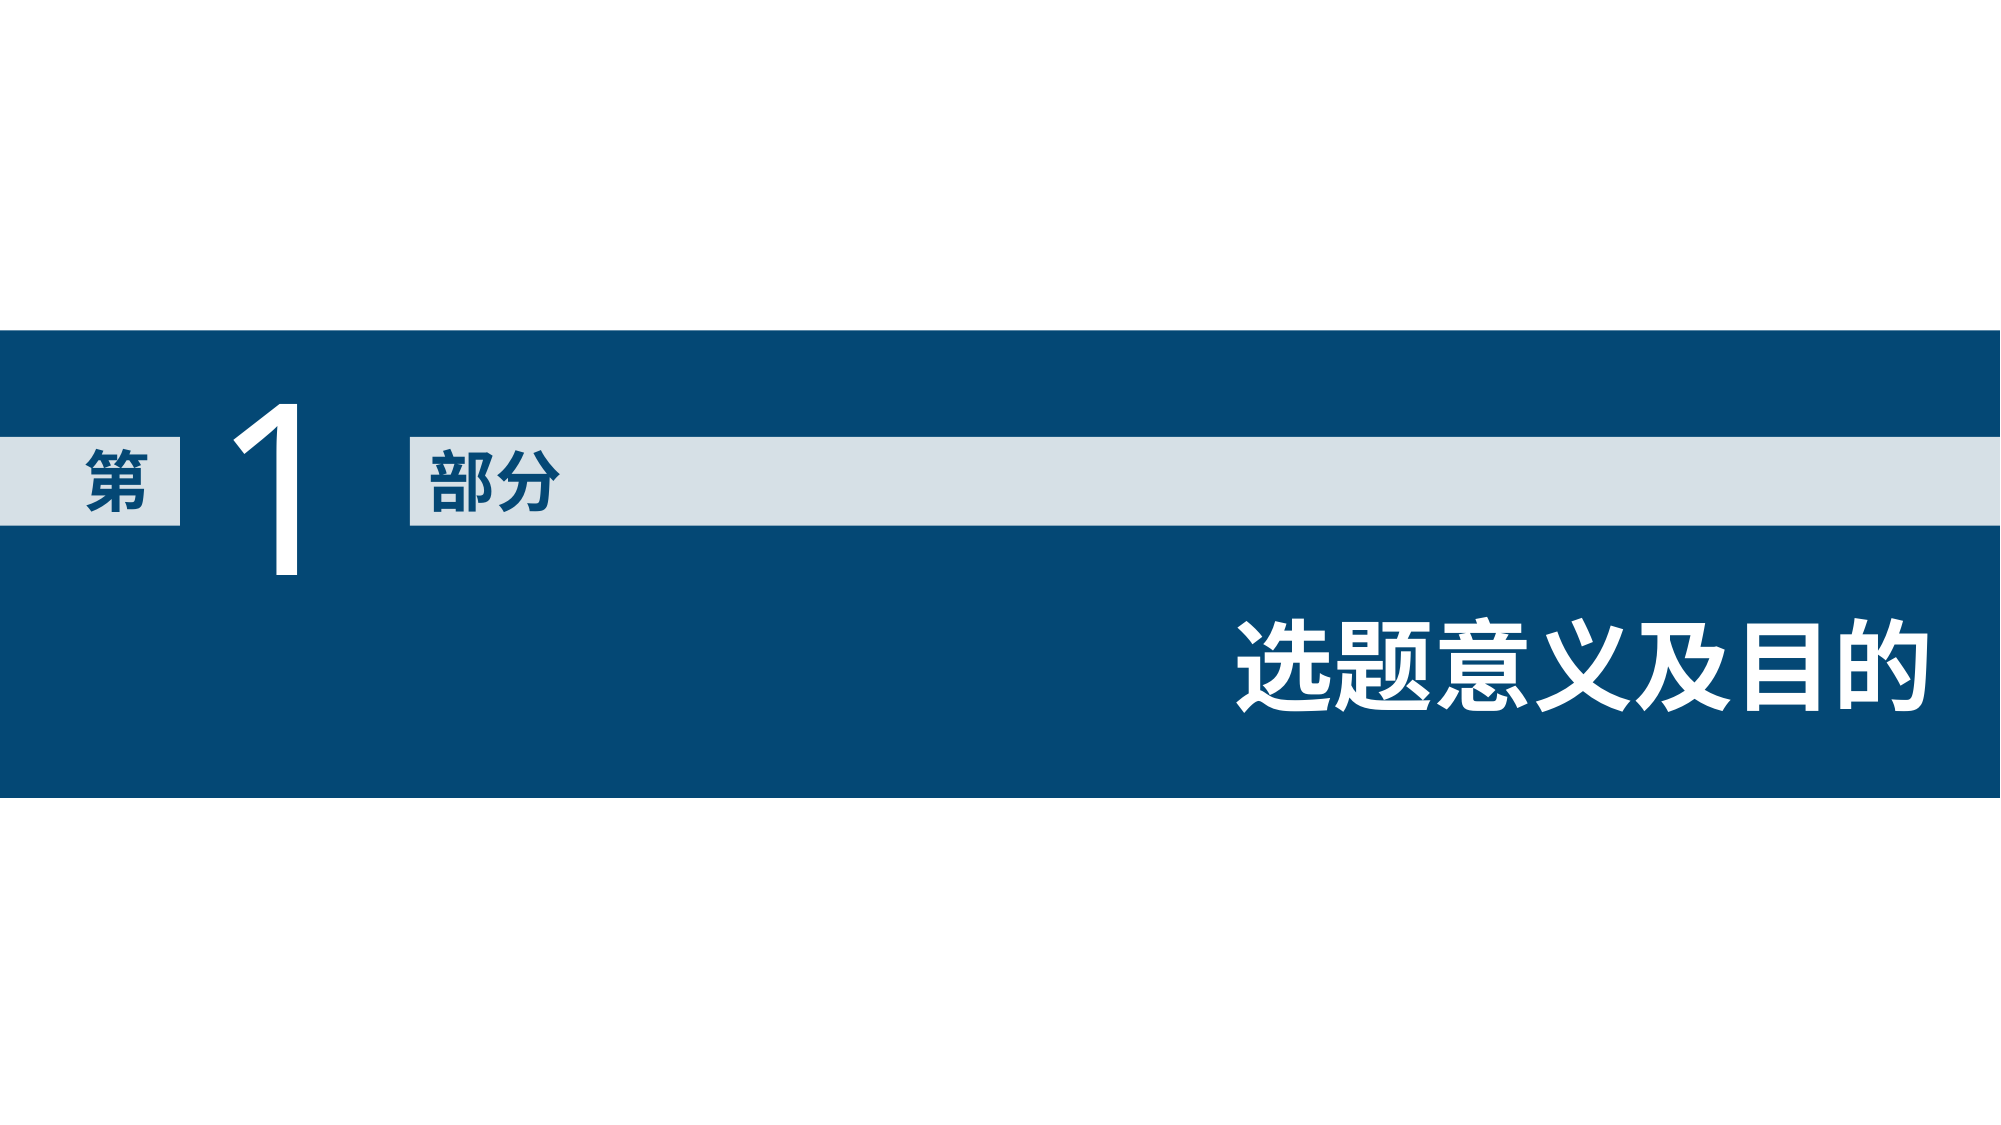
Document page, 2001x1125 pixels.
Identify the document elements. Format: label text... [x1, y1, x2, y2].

text_box [0, 436, 68, 527]
text_box 第 [68, 432, 163, 528]
text_box [705, 436, 2000, 527]
text_box 1 [155, 328, 408, 631]
text_box 部分 [414, 432, 705, 528]
text_box 选题意义及目的 [1114, 595, 2000, 731]
text_box [409, 436, 414, 527]
text_box [0, 329, 2000, 799]
